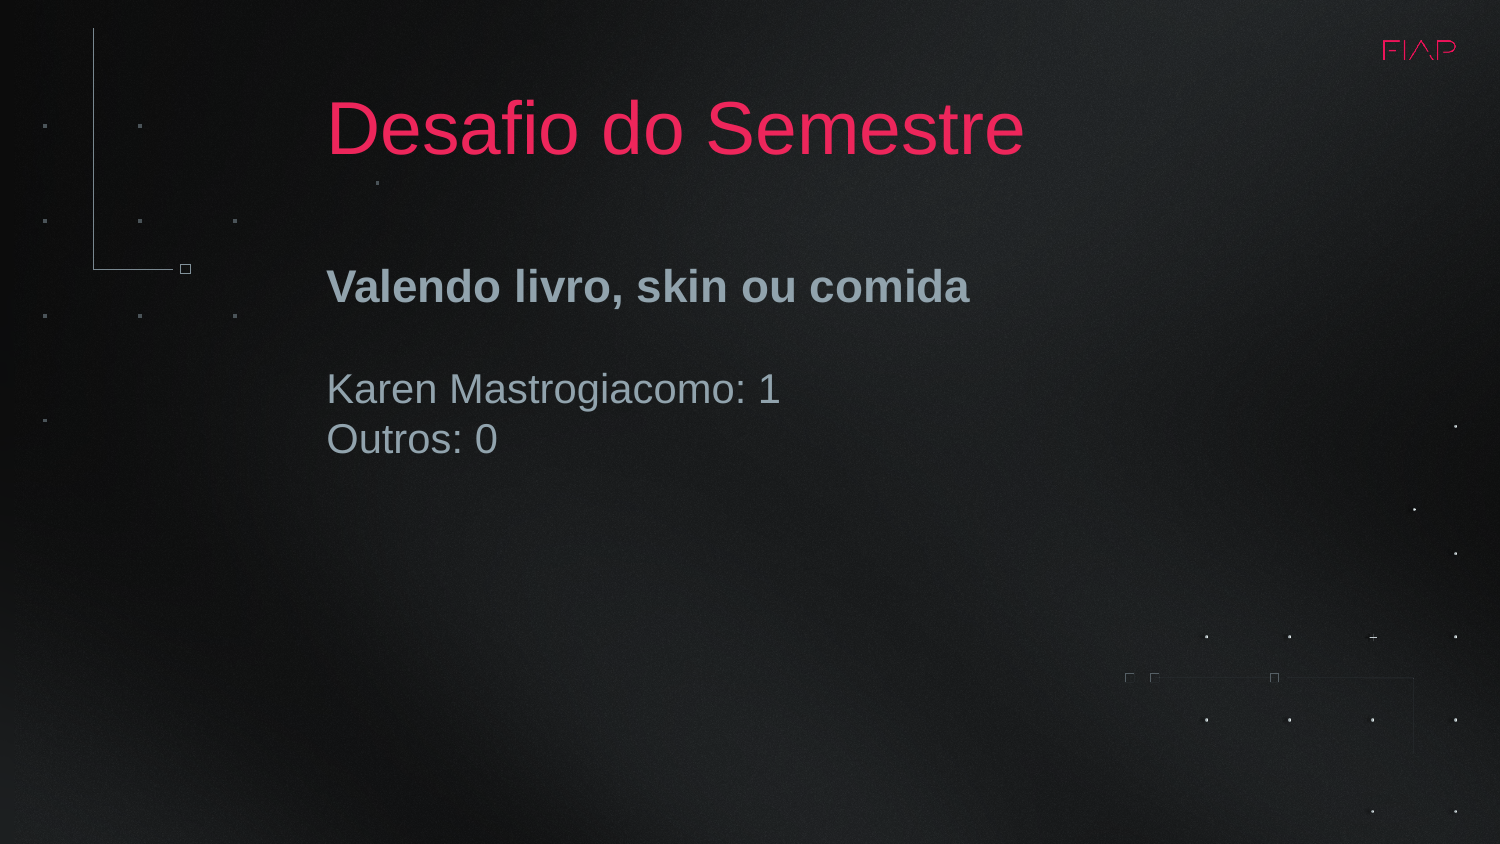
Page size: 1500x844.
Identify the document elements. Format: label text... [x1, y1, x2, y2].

text_box Desafio do Semestre [383, 72, 1126, 177]
picture [0, 0, 1500, 844]
text_box Valendo livro, skin ou comida Karen Mastrogiacomo: 1 Outros: 0 [311, 249, 1240, 470]
